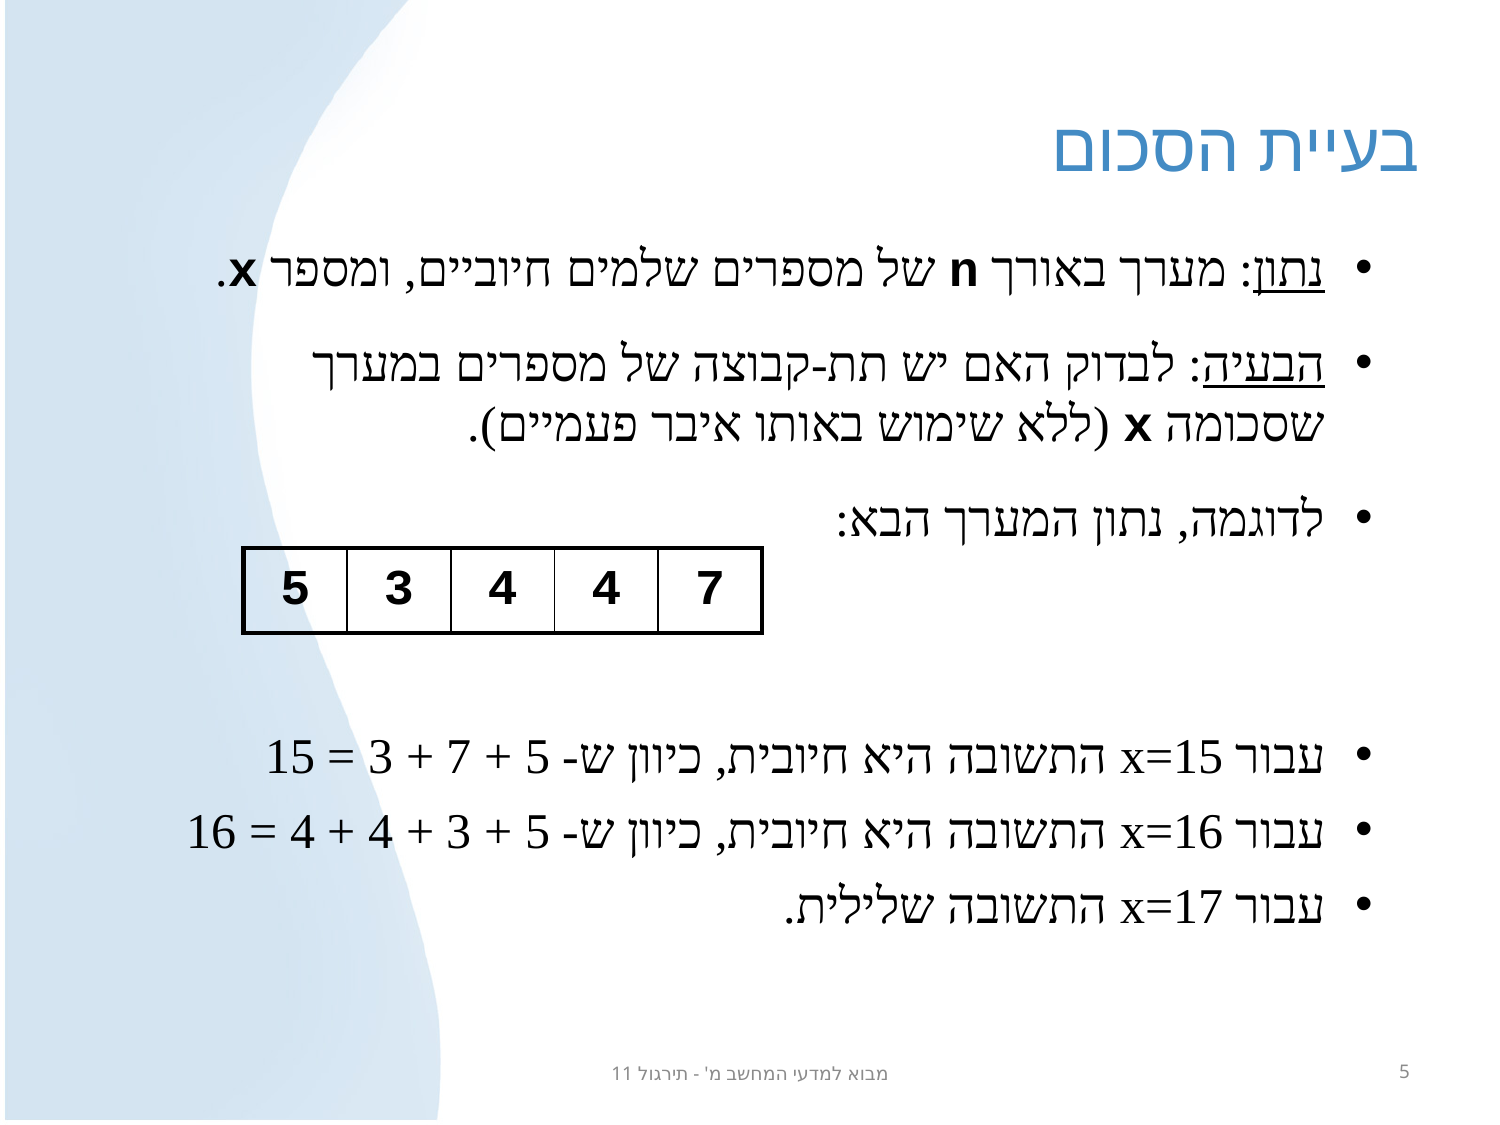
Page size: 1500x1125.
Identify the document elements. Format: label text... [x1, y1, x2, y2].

footer מבוא למדעי המחשב מ' - תירגול 11 [512, 1042, 988, 1103]
title בעיית הסכום [64, 50, 1436, 239]
table_header 4 [452, 555, 554, 631]
picture [0, 0, 1500, 1125]
text_box נתון: מערך באורך n של מספרים שלמים חיוביים, ומספר x. הבעיה: לבדוק האם יש תת-קבוצה של מספרים במערך שסכומה x (ללא שימוש באותו איבר פעמיים). לדוגמה, נתון המערך הבא: [171, 229, 1388, 555]
text_box עבור x=15 התשובה היא חיובית, כיוון ש- 5 + 7 + 3 = 15 עבור x=16 התשובה היא חיובית, כיוון ש- 5 + 3 + 4 + 4 = 16 עבור x=17 התשובה שלילית. [171, 716, 1388, 941]
table_header 7 [659, 555, 760, 631]
slide_number 5 [1074, 1042, 1425, 1103]
table_header 5 [246, 555, 346, 631]
table_header 4 [555, 555, 657, 631]
table_header 3 [348, 555, 450, 631]
